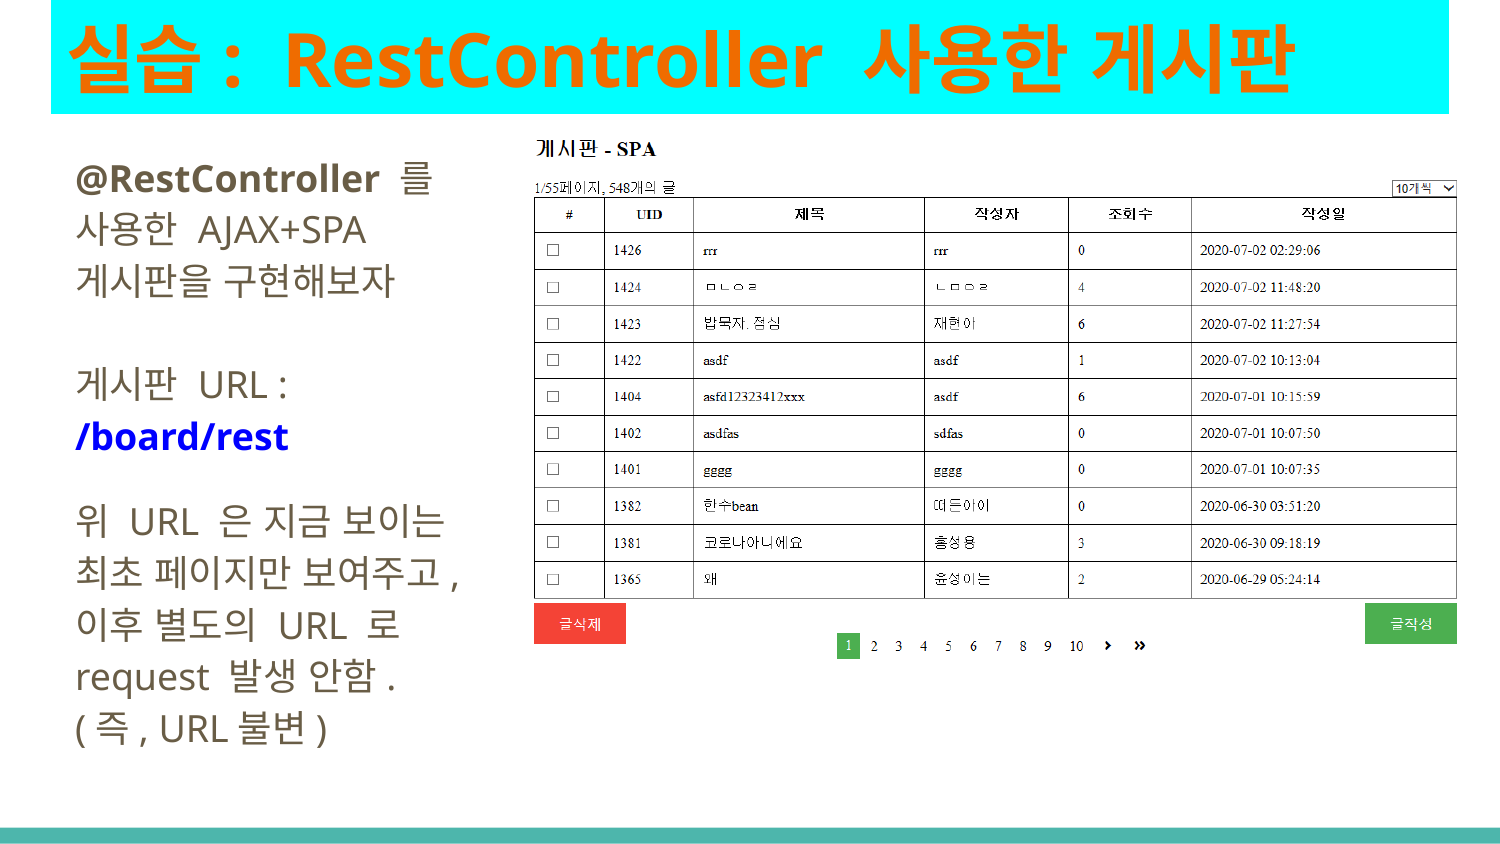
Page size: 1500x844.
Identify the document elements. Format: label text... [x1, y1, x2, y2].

title 실습: RestController 사용한 게시판 [51, 0, 1449, 114]
list @RestController 를 사용한 AJAX+SPA 게시판을 구현해보자 게시판 URL : /board/rest 위 URL 은 지금 보이는 최초 페이지만 보여주고, 이후 별도의 URL 로 request 발생 안함. (즉, URL불변) [59, 132, 483, 549]
picture [530, 132, 1465, 685]
